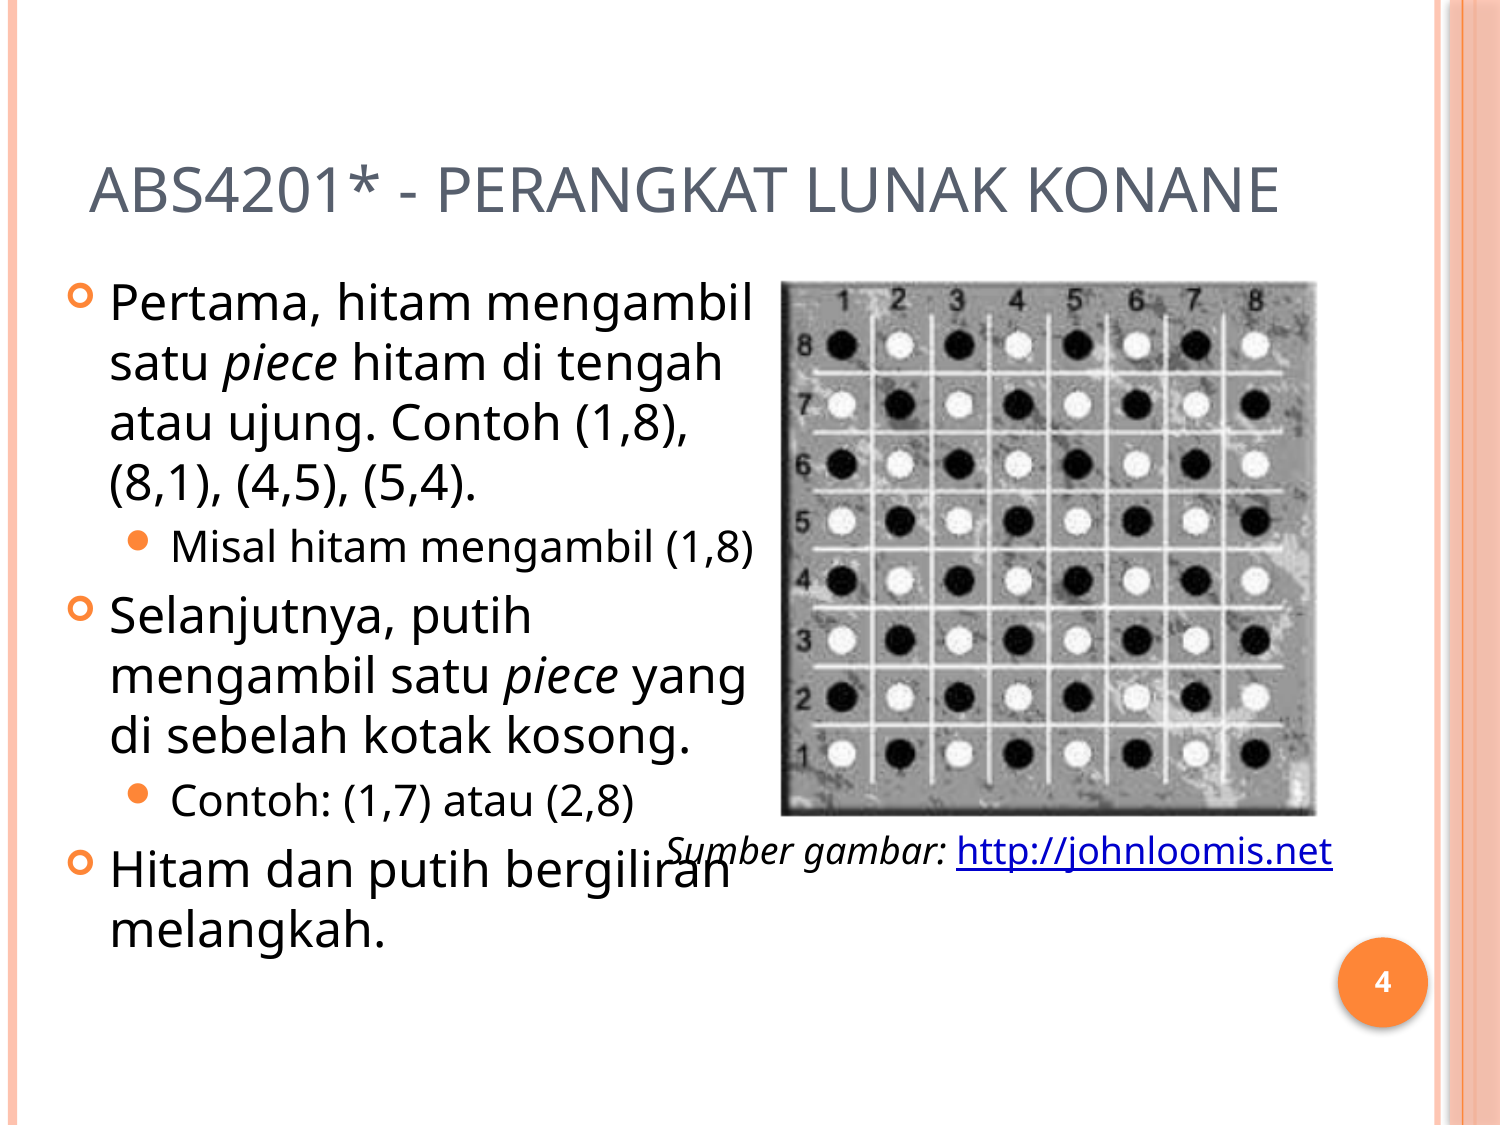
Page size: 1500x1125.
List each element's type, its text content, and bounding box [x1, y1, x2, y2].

list Pertama, hitam mengambil satu piece hitam di tengah atau ujung. Contoh (1,8), (8,1), (4,5), (5,4). Misal hitam mengambil (1,8) Selanjutnya, putih mengambil satu piece yang di sebelah kotak kosong. Contoh: (1,7) atau (2,8) Hitam dan putih bergiliran melangkah. [50, 262, 775, 1005]
slide_number 4 [1333, 940, 1434, 1027]
title ABS4201* - Perangkat Lunak Konane [75, 45, 1300, 233]
text_box Sumber gambar: http://johnloomis.net [650, 819, 1500, 1125]
picture [774, 274, 1326, 824]
